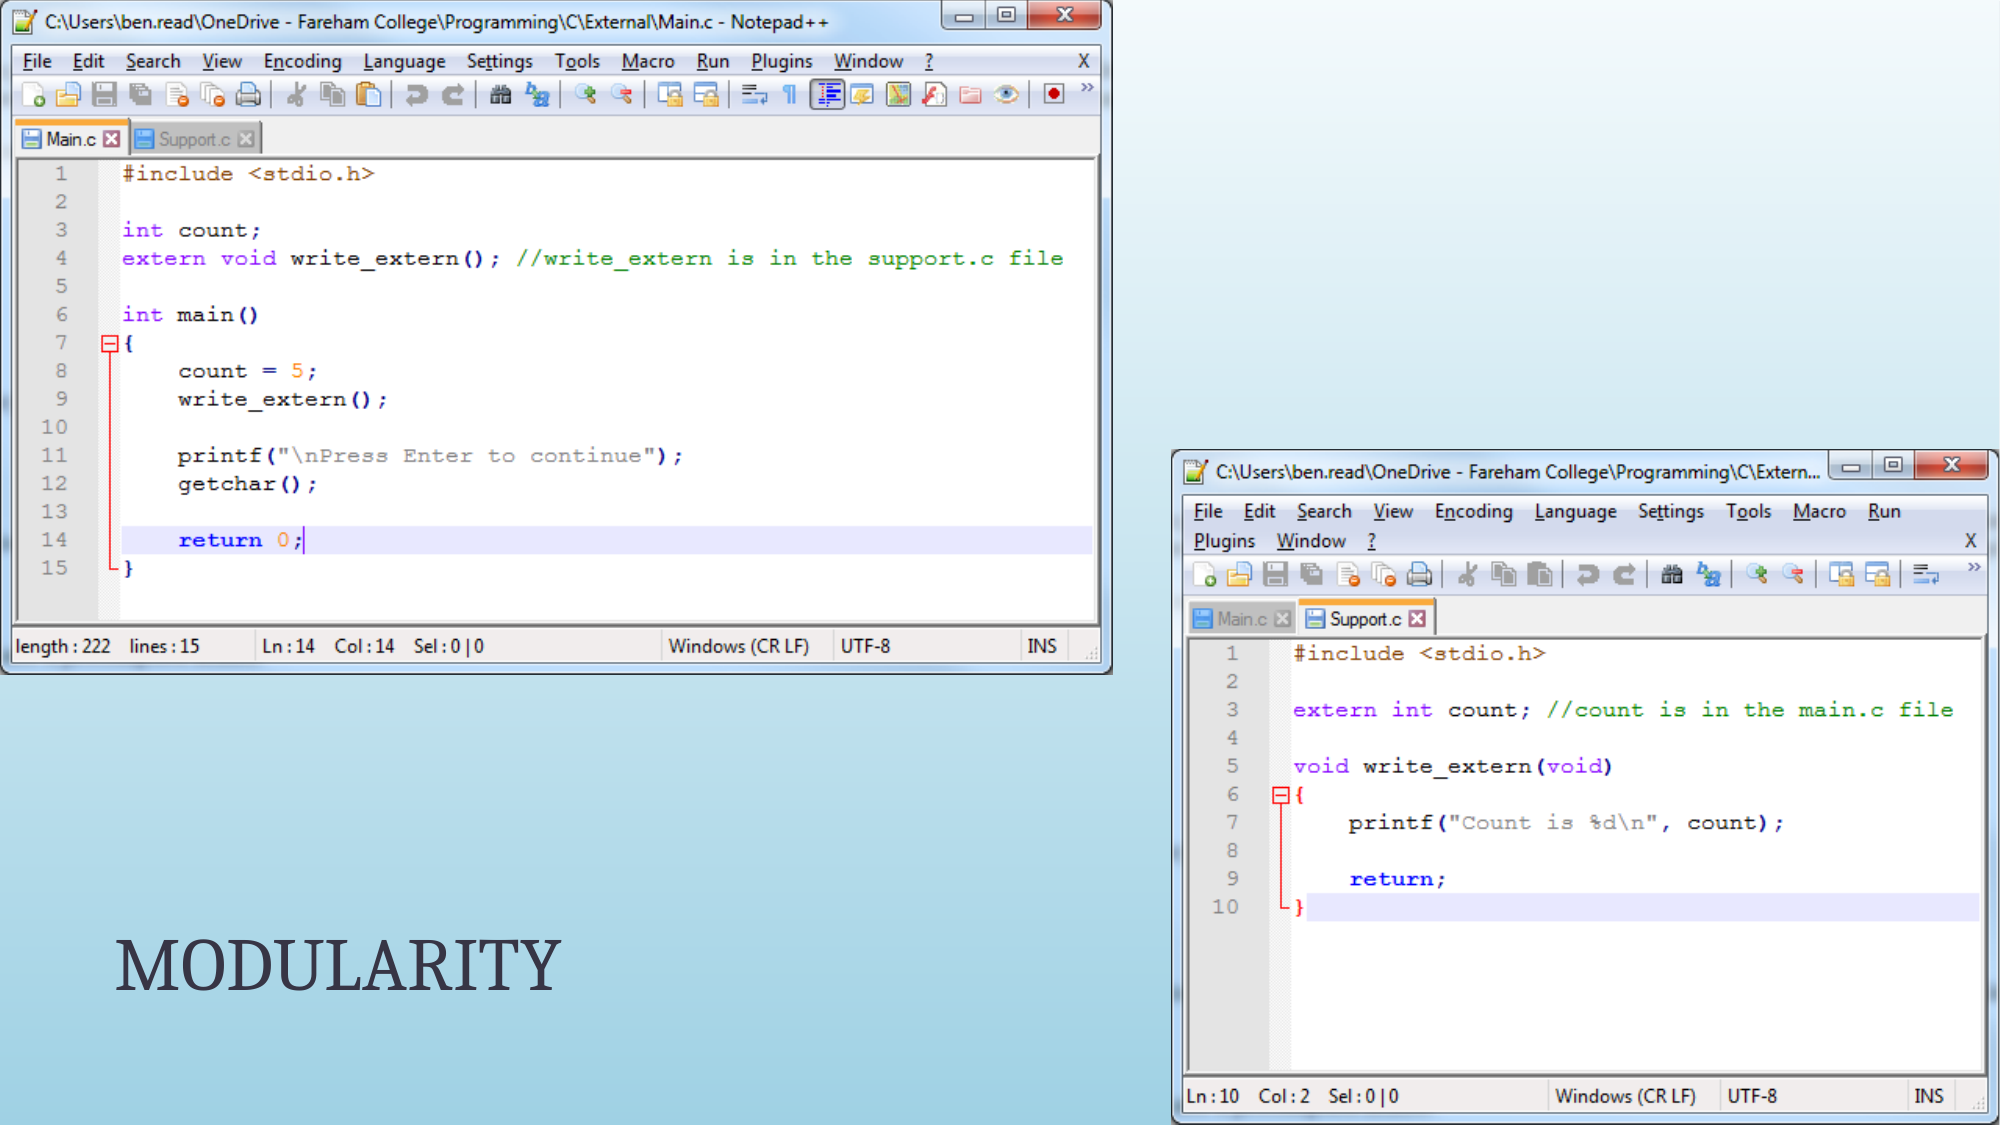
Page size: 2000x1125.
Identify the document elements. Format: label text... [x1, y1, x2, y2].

picture [0, 0, 1113, 675]
picture [1171, 449, 2000, 1125]
title MODULARITY [99, 837, 1171, 1013]
